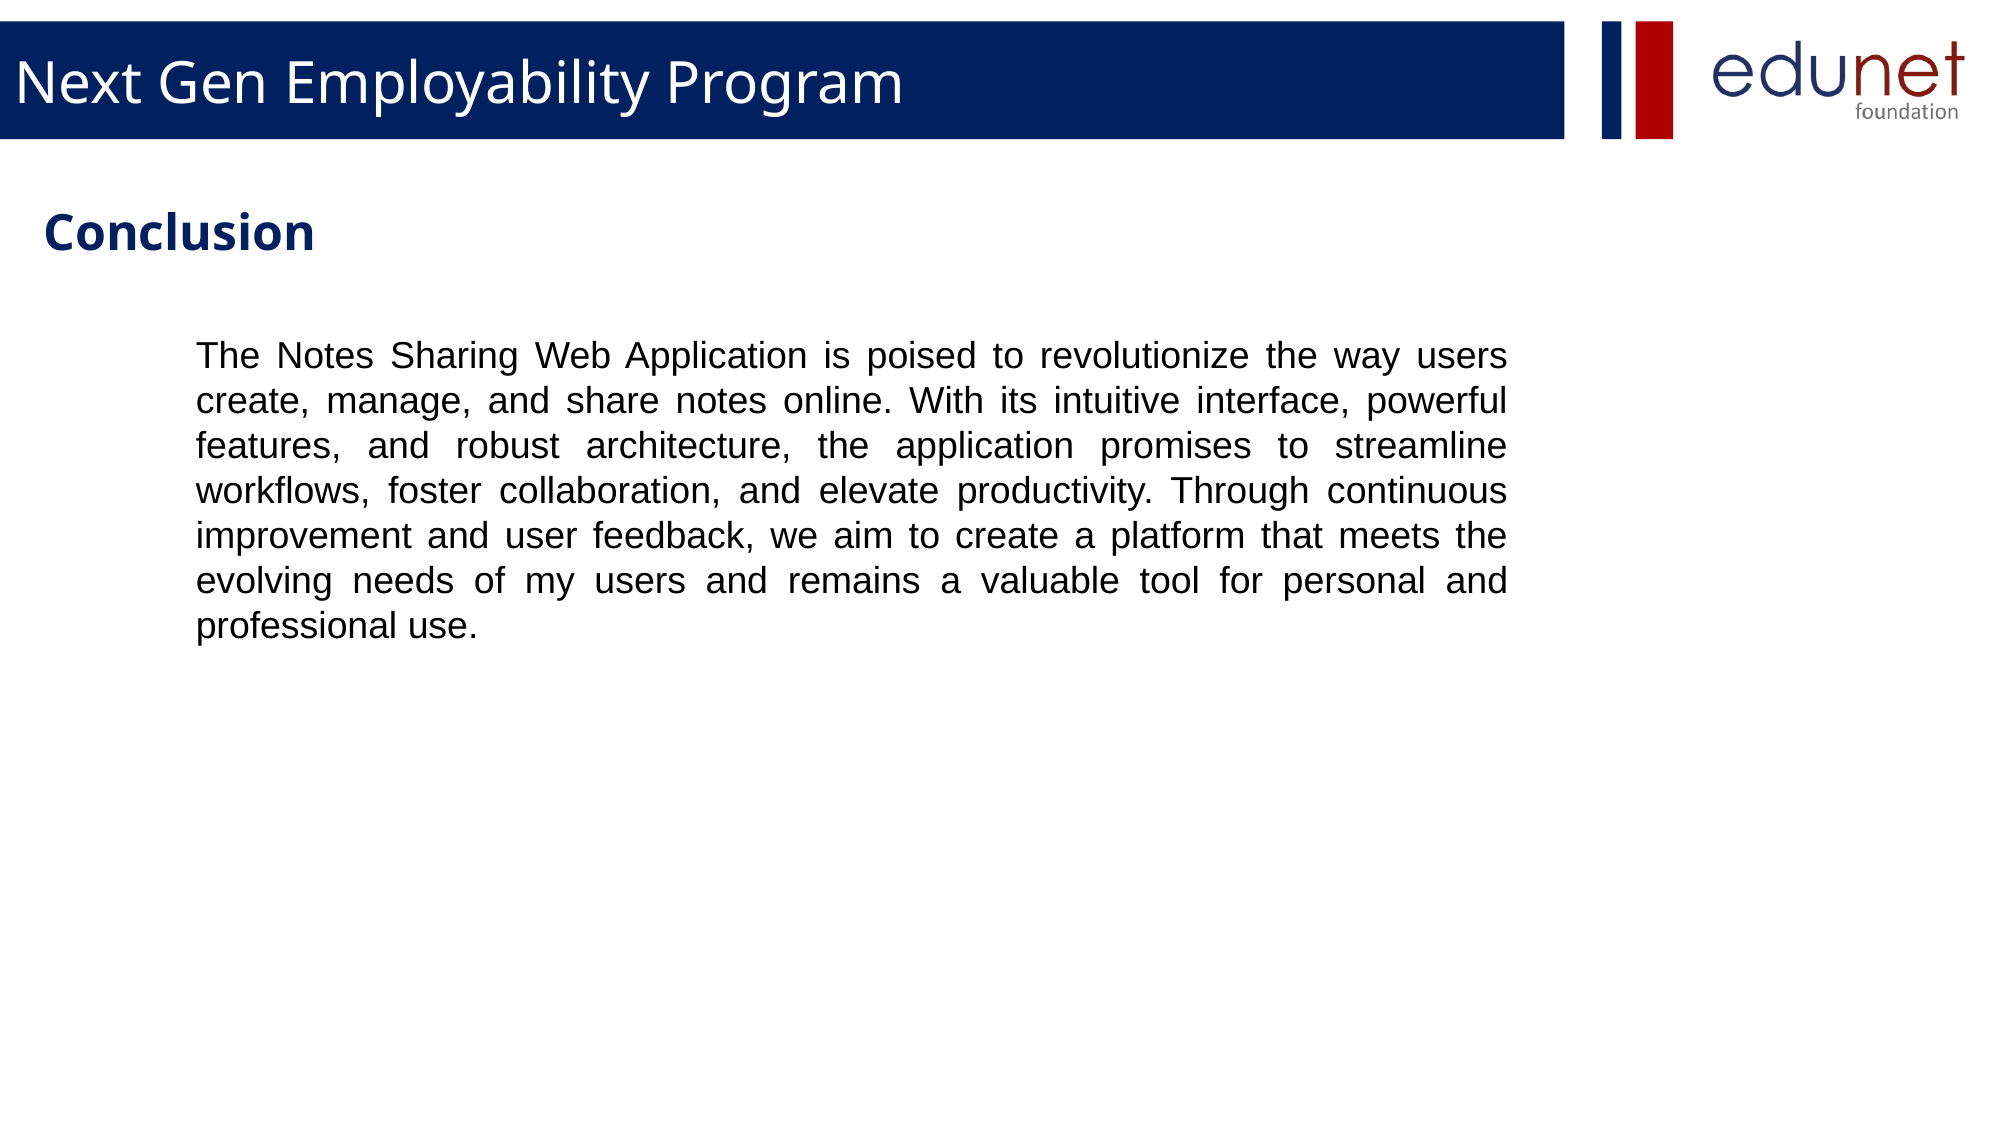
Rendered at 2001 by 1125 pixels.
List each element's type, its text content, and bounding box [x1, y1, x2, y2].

text_box [1634, 20, 1675, 141]
picture [1706, 36, 1967, 124]
text_box Conclusion [28, 192, 483, 268]
text_box The Notes Sharing Web Application is poised to revolutionize the way users create, manage, and share notes online. With its intuitive interface, powerful features, and robust architecture, the application promises to streamline workflows, foster collaboration, and elevate productivity. Through continuous improvement and user feedback, we aim to create a platform that meets the evolving needs of my users and remains a valuable tool for personal and professional use. [180, 323, 1523, 699]
text_box Next Gen Employability Program [0, 20, 1566, 141]
text_box [1600, 20, 1623, 141]
